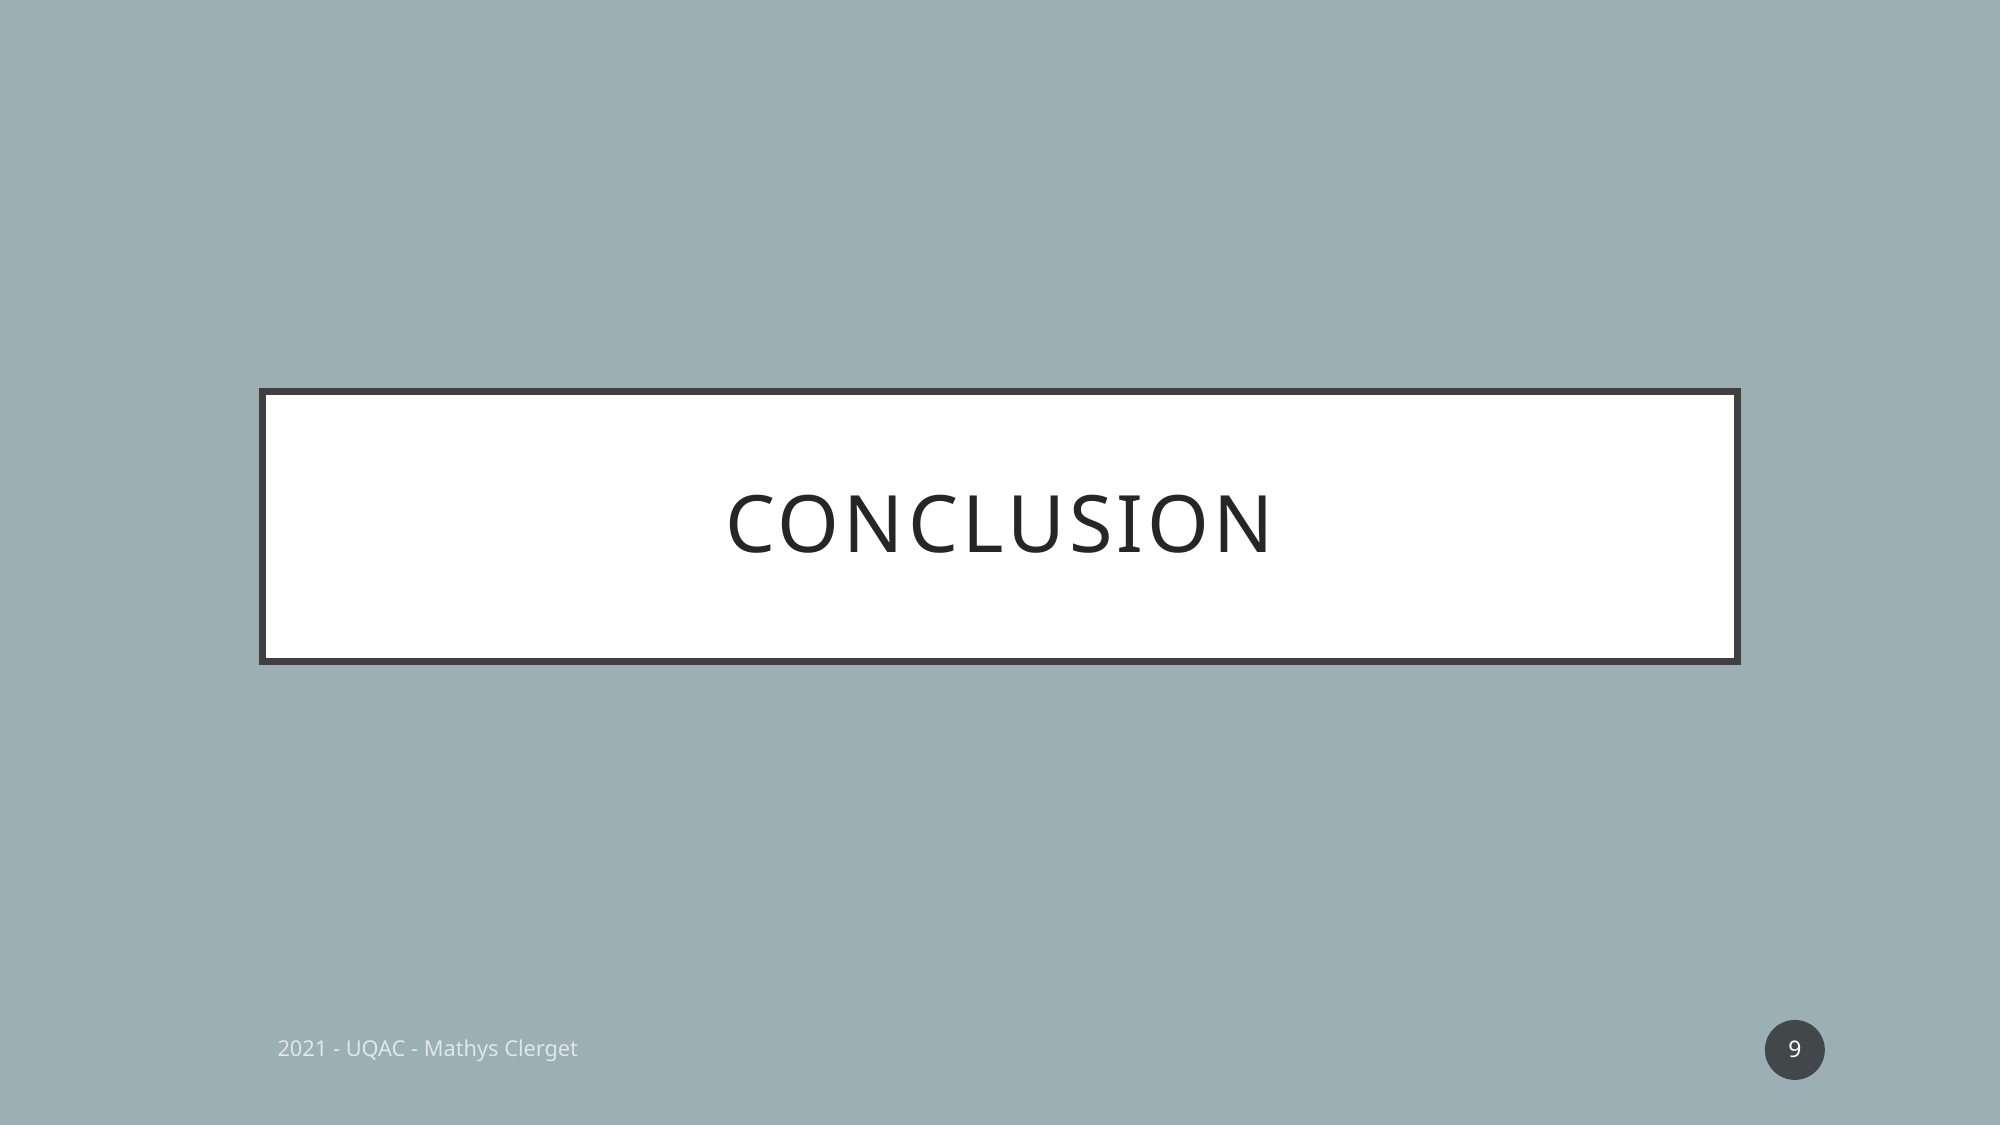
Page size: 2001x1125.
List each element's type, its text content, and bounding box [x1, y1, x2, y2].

footer 2021 - UQAC - Mathys Clerget [262, 1023, 1231, 1076]
title CONCLUSION [259, 388, 1741, 665]
slide_number 9 [1764, 1019, 1825, 1080]
